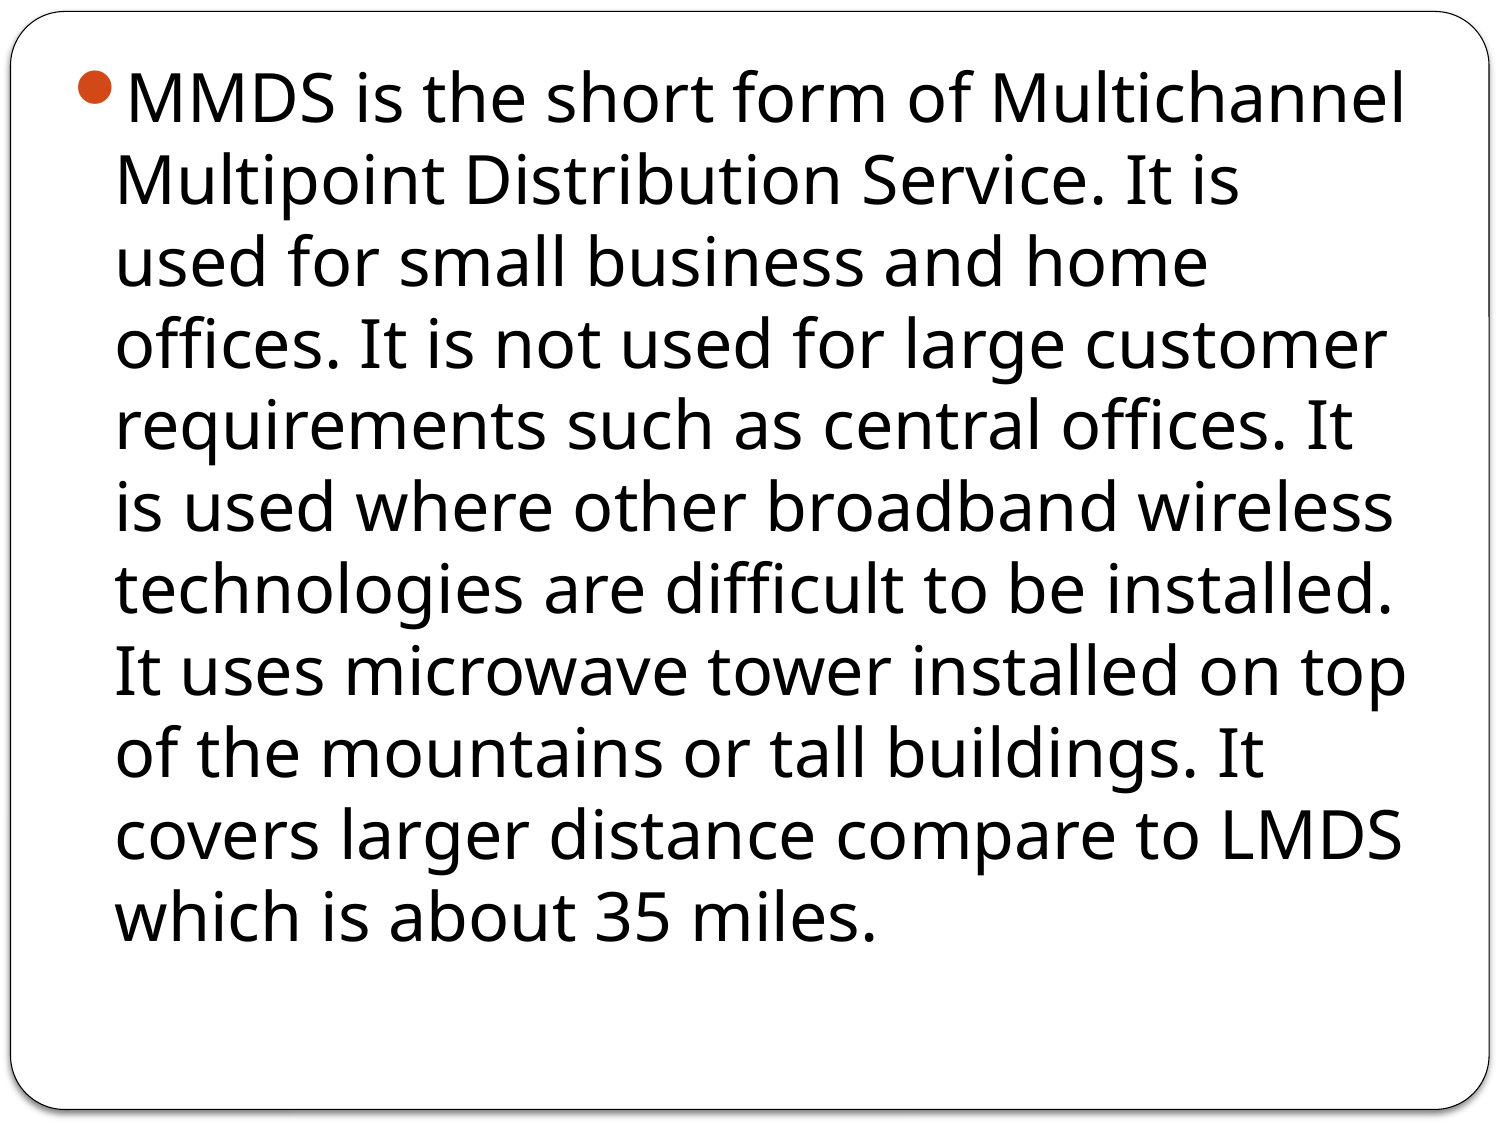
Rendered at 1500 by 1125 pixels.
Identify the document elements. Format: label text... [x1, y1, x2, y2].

list MMDS is the short form of Multichannel Multipoint Distribution Service. It is used for small business and home offices. It is not used for large customer requirements such as central offices. It is used where other broadband wireless technologies are difficult to be installed. It uses microwave tower installed on top of the mountains or tall buildings. It covers larger distance compare to LMDS which is about 35 miles. [58, 46, 1425, 988]
